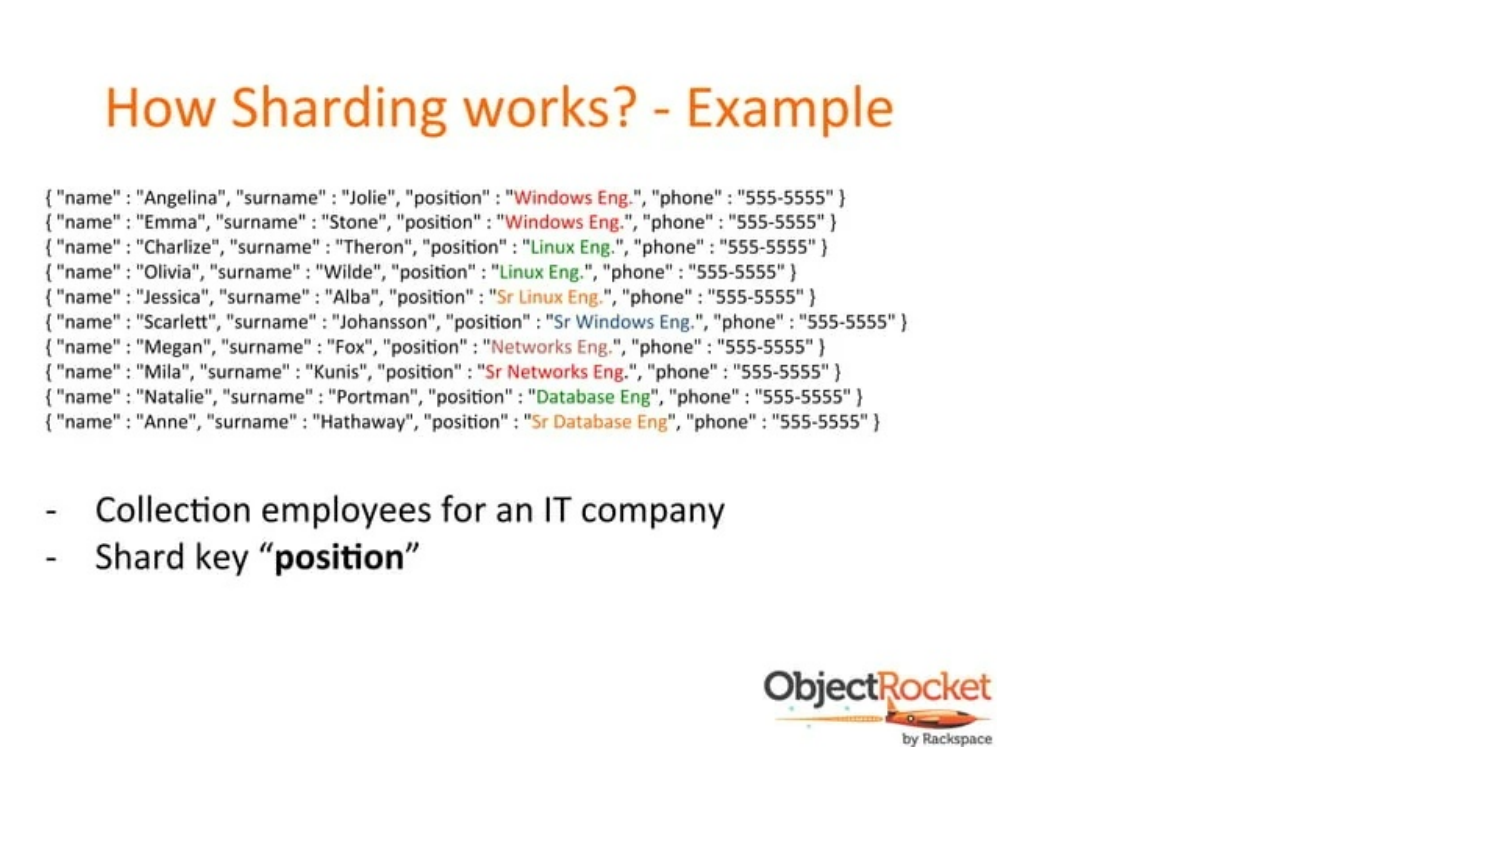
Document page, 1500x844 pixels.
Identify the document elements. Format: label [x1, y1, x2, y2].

picture [0, 0, 997, 748]
